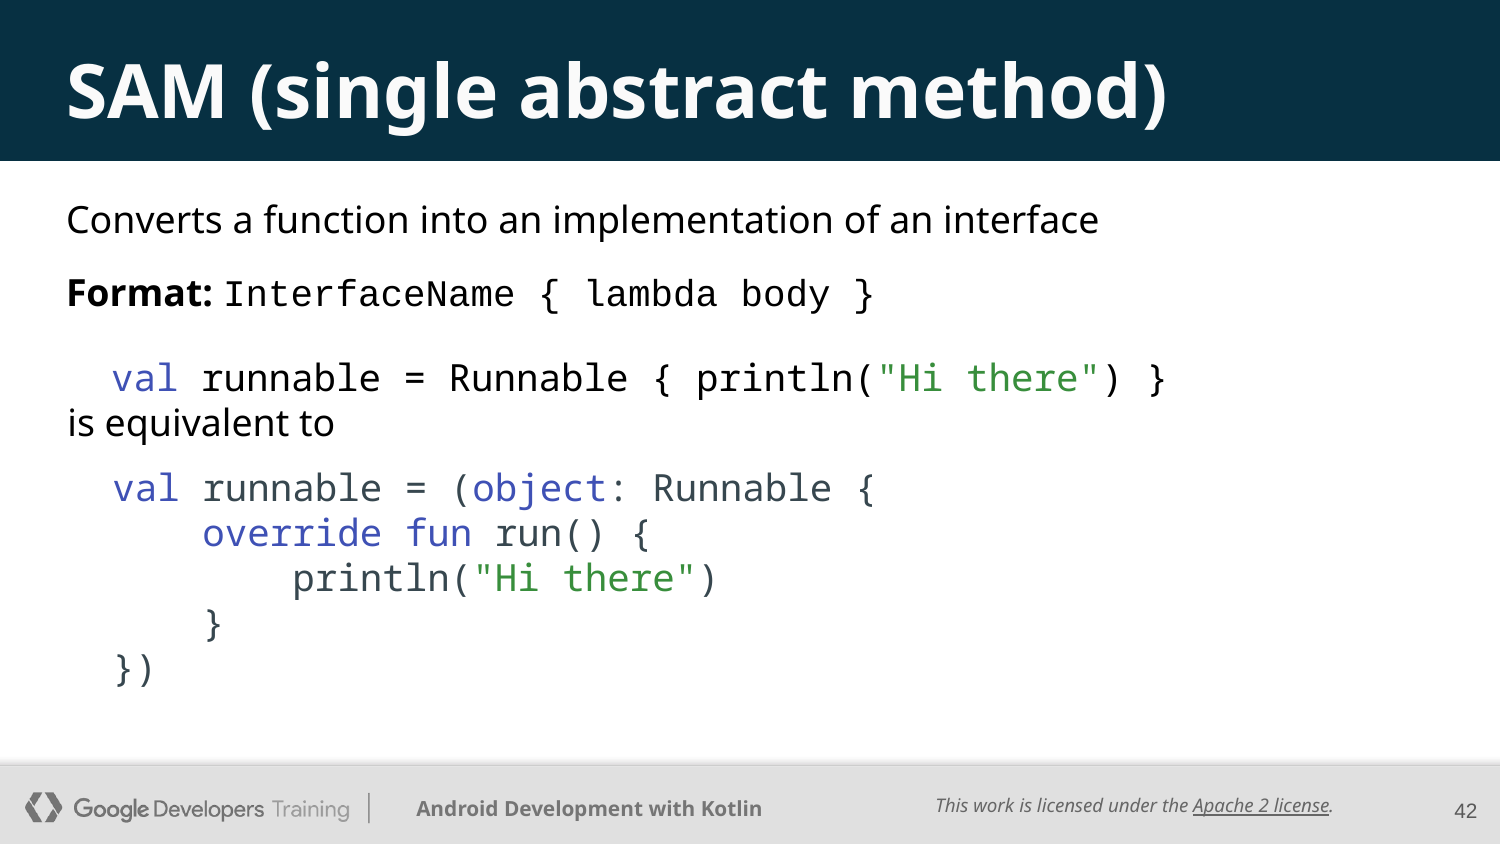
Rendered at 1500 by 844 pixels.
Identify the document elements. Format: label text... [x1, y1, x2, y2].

slide_number ‹#› [1402, 777, 1493, 842]
picture [0, 161, 1500, 844]
list Converts a function into an implementation of an interface Format: InterfaceName { lambda body } val runnable = Runnable { println("Hi there") } [51, 174, 1449, 401]
text_box is equivalent to val runnable = (object: Runnable { override fun run() { println("Hi there") } }) [52, 376, 1449, 731]
title SAM (single abstract method) [51, 28, 1449, 122]
